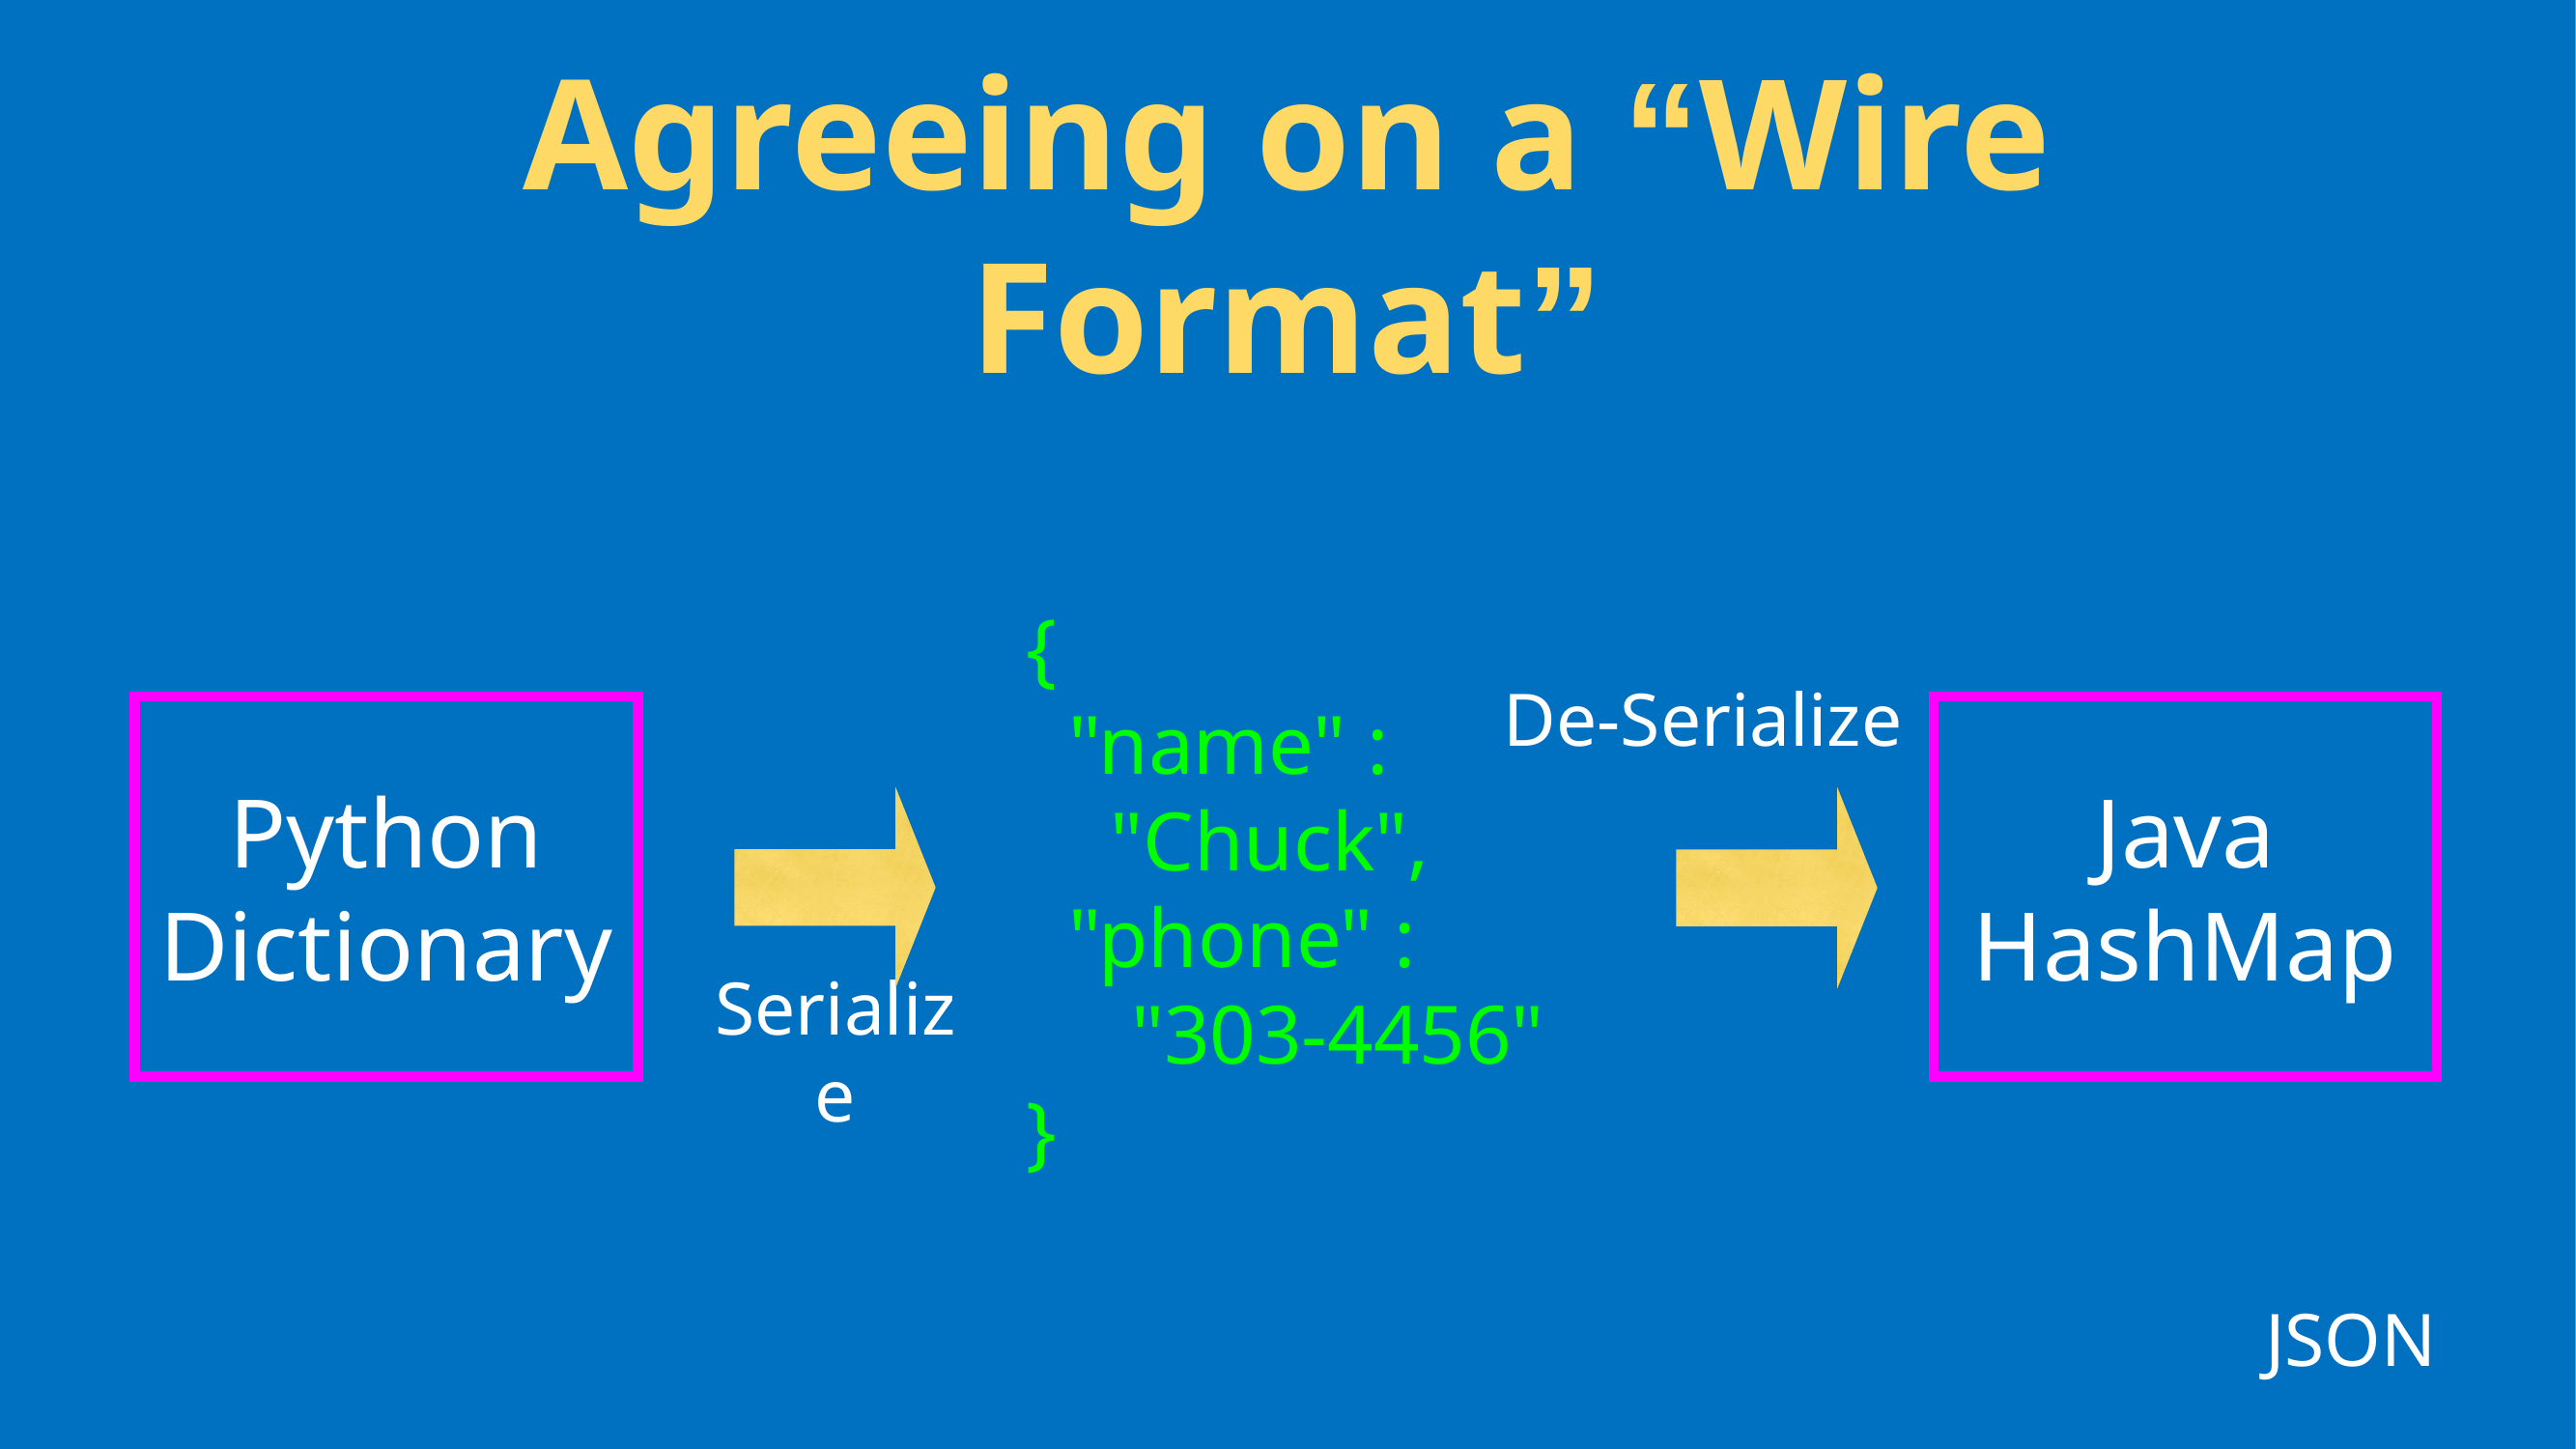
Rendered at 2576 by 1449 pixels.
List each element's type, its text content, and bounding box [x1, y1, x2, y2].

text_box Serialize [706, 1000, 965, 1099]
text_box [734, 786, 936, 988]
text_box Python Dictionary [134, 696, 638, 1077]
text_box JSON [2257, 1288, 2444, 1387]
text_box De-Serialize [1497, 668, 1909, 767]
text_box [1676, 786, 1878, 989]
title Agreeing on a “Wire Format” [183, 38, 2391, 403]
text_box { "name" : "Chuck", "phone" : "303-4456" } [1026, 570, 1581, 1203]
text_box Java HashMap [1934, 696, 2437, 1077]
